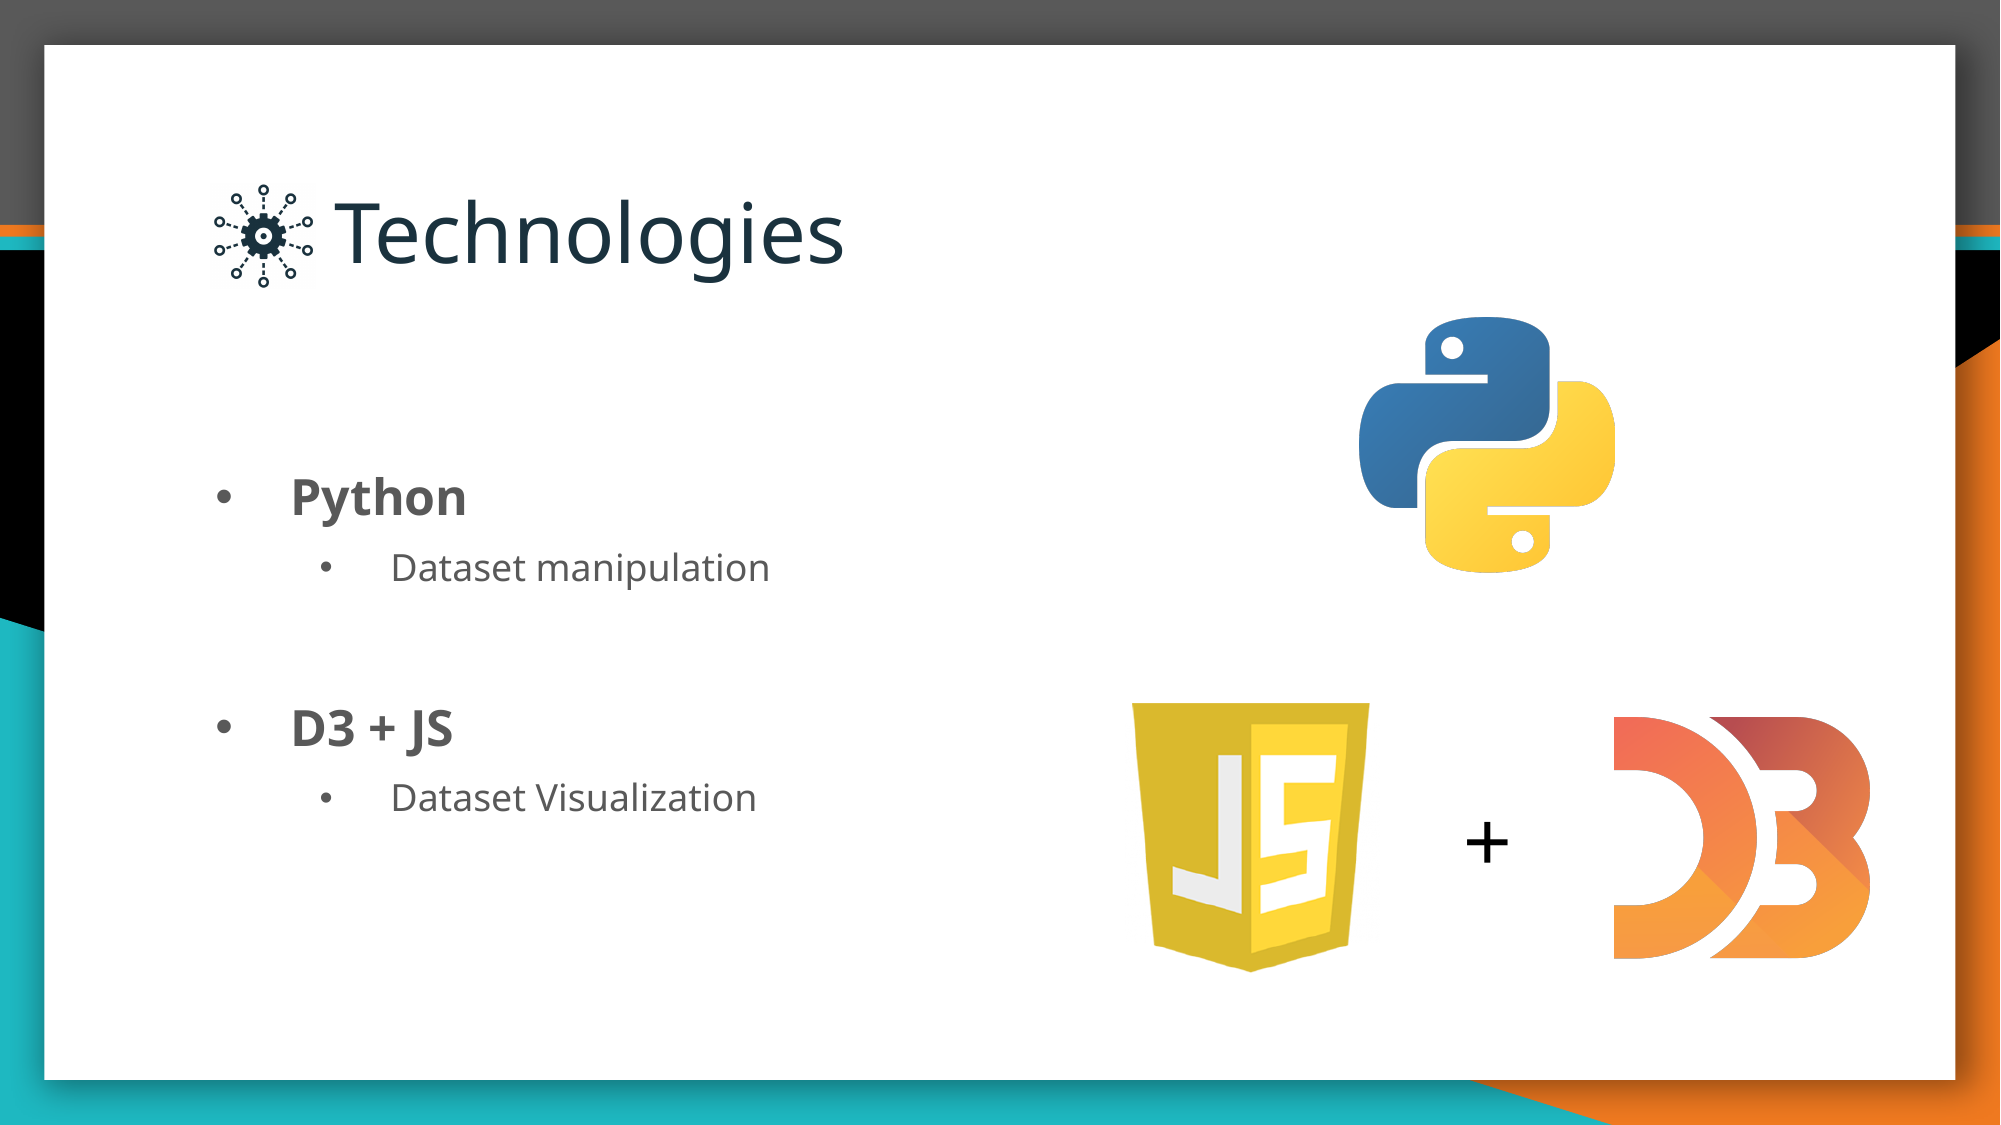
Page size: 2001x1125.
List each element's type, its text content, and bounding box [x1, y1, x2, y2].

text_box + [1434, 779, 1540, 895]
list Python Dataset manipulation D3 + JS Dataset Visualization [179, 318, 1072, 975]
title Technologies [323, 184, 1821, 287]
picture [1614, 716, 1870, 960]
picture [209, 183, 316, 289]
picture [1359, 317, 1615, 574]
picture [1125, 700, 1381, 975]
